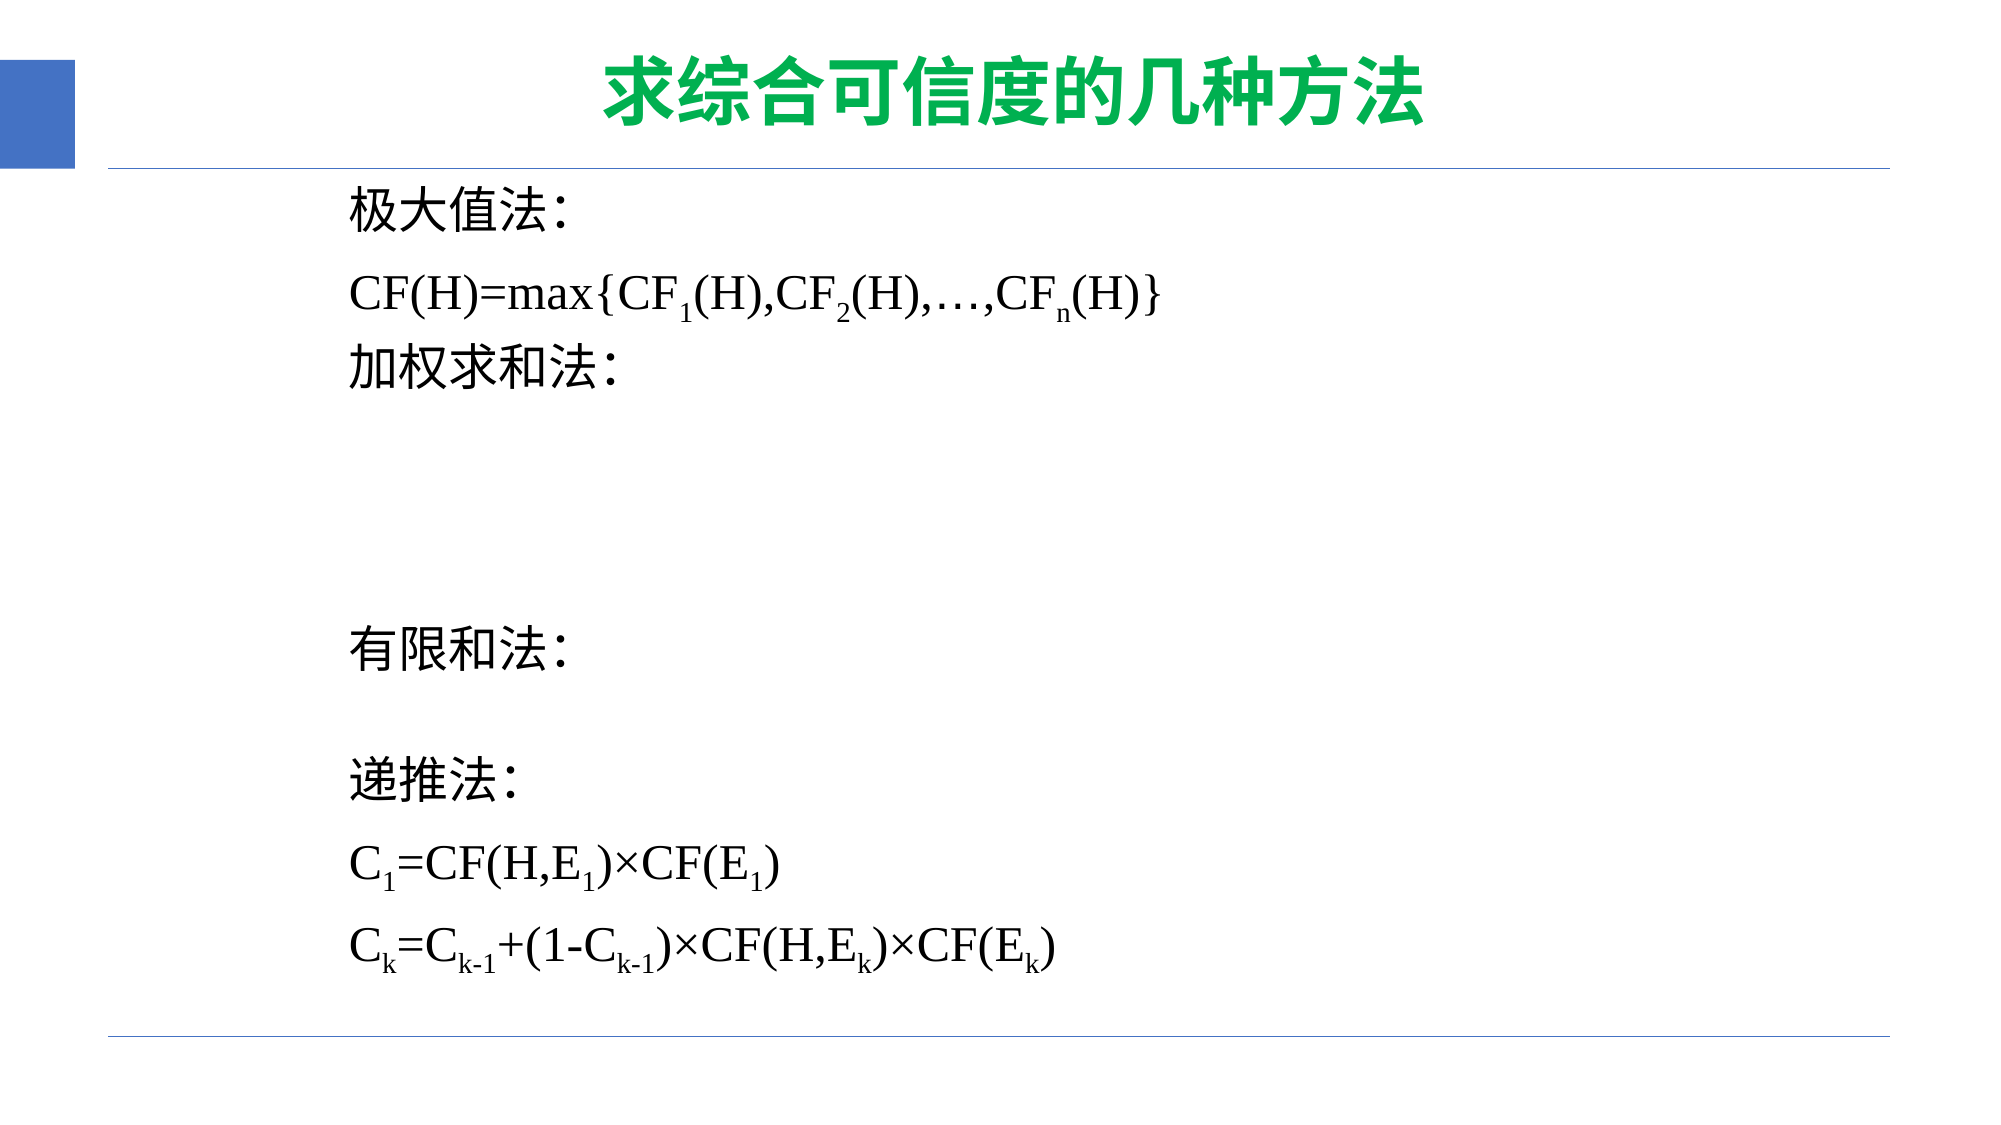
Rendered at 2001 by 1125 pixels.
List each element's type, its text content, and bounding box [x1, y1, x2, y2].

title 求综合可信度的几种方法 [377, 22, 1650, 169]
